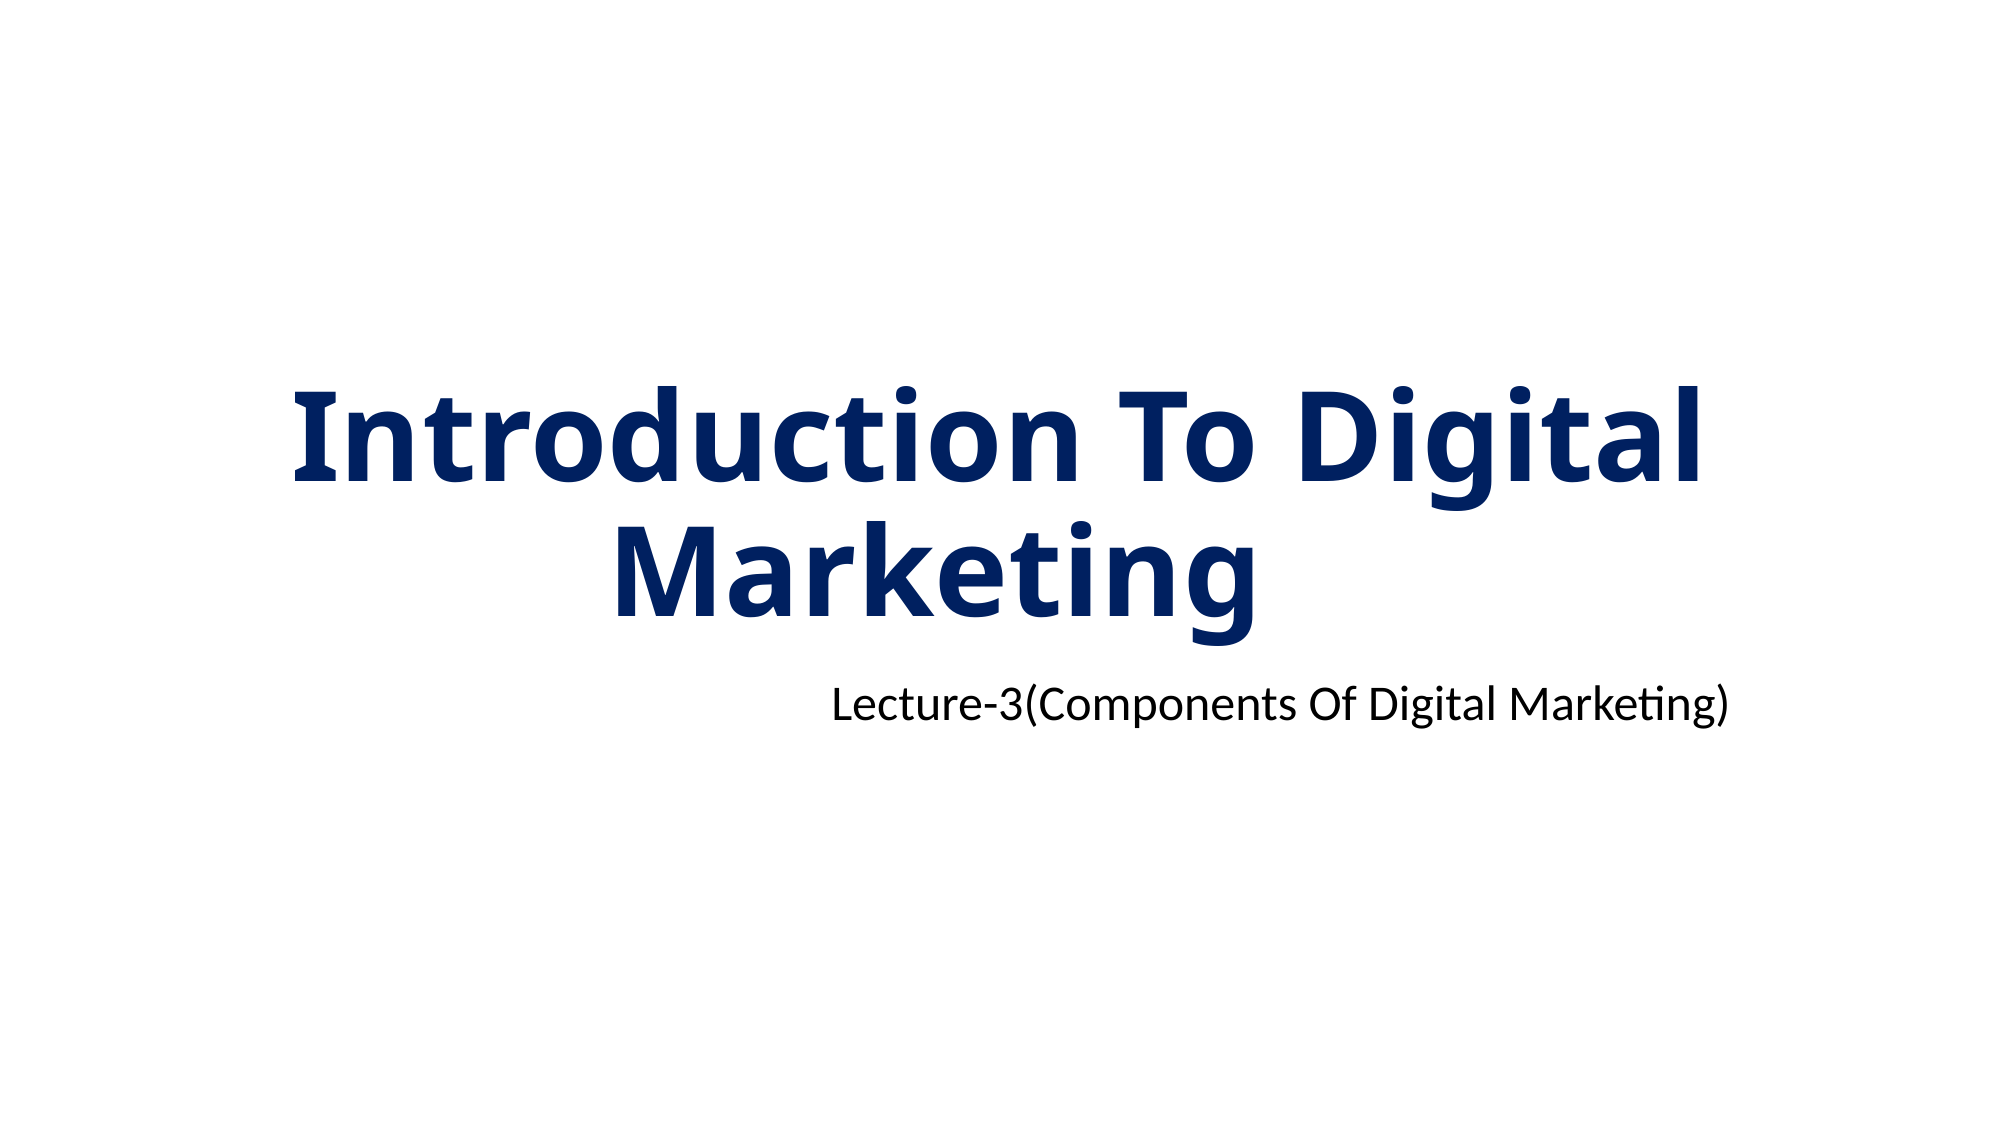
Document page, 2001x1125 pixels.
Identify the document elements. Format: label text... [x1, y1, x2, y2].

subtitle Lecture-3(Components Of Digital Marketing) [249, 669, 1750, 941]
title Introduction To Digital Marketing [249, 259, 1750, 652]
